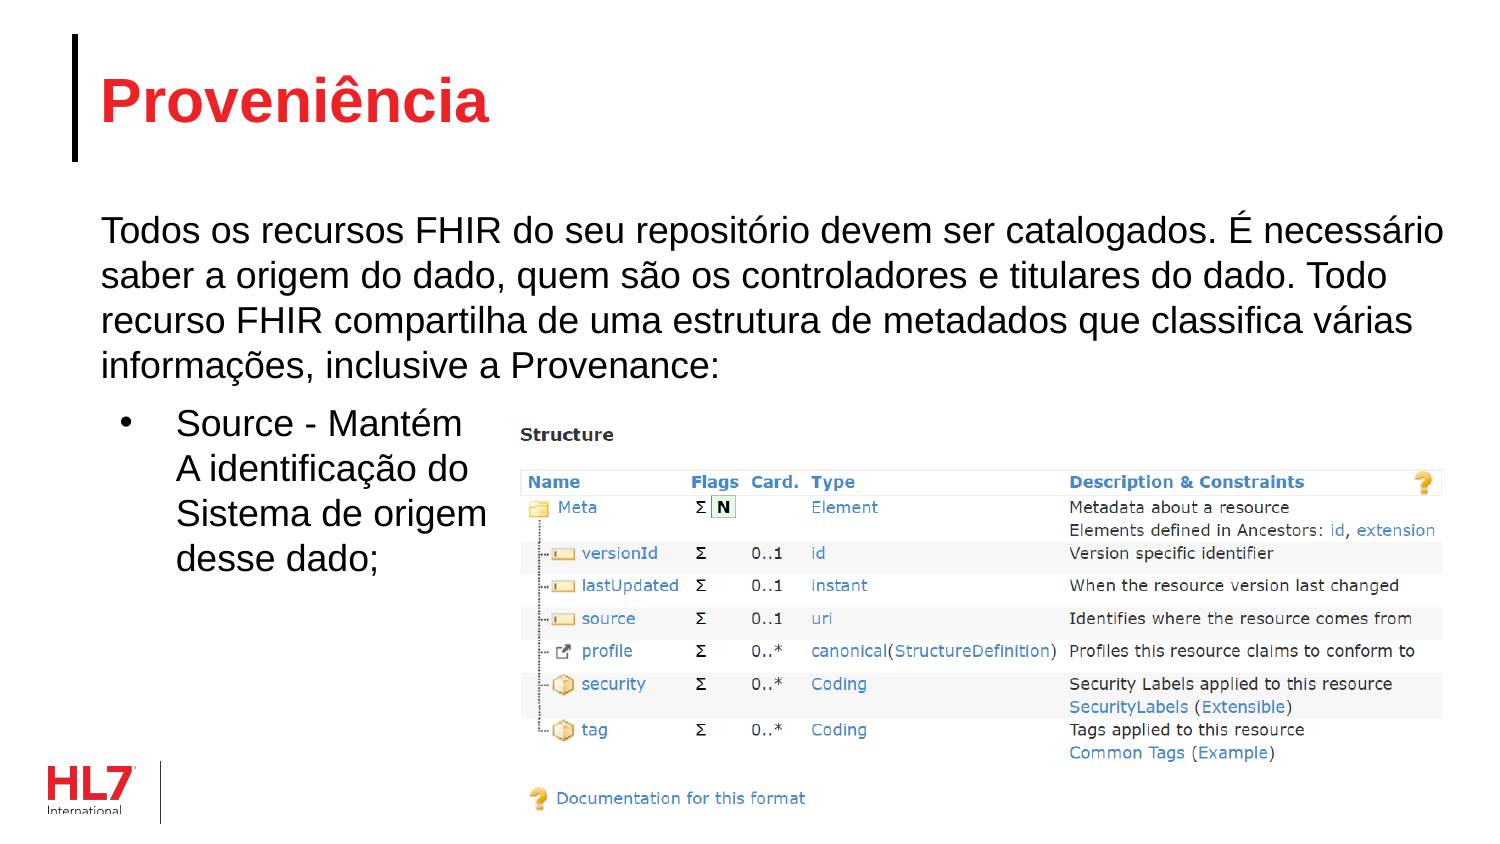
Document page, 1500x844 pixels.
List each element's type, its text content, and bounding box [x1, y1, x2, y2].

picture [48, 766, 136, 814]
list Todos os recursos FHIR do seu repositório devem ser catalogados. É necessário saber a origem do dado, quem são os controladores e titulares do dado. Todo recurso FHIR compartilha de uma estrutura de metadados que classifica várias informações, inclusive a Provenance: Source - Mantém A identificação do Sistema de origem desse dado; [100, 206, 1451, 753]
picture [507, 417, 1462, 815]
title Proveniência [100, 33, 1451, 163]
